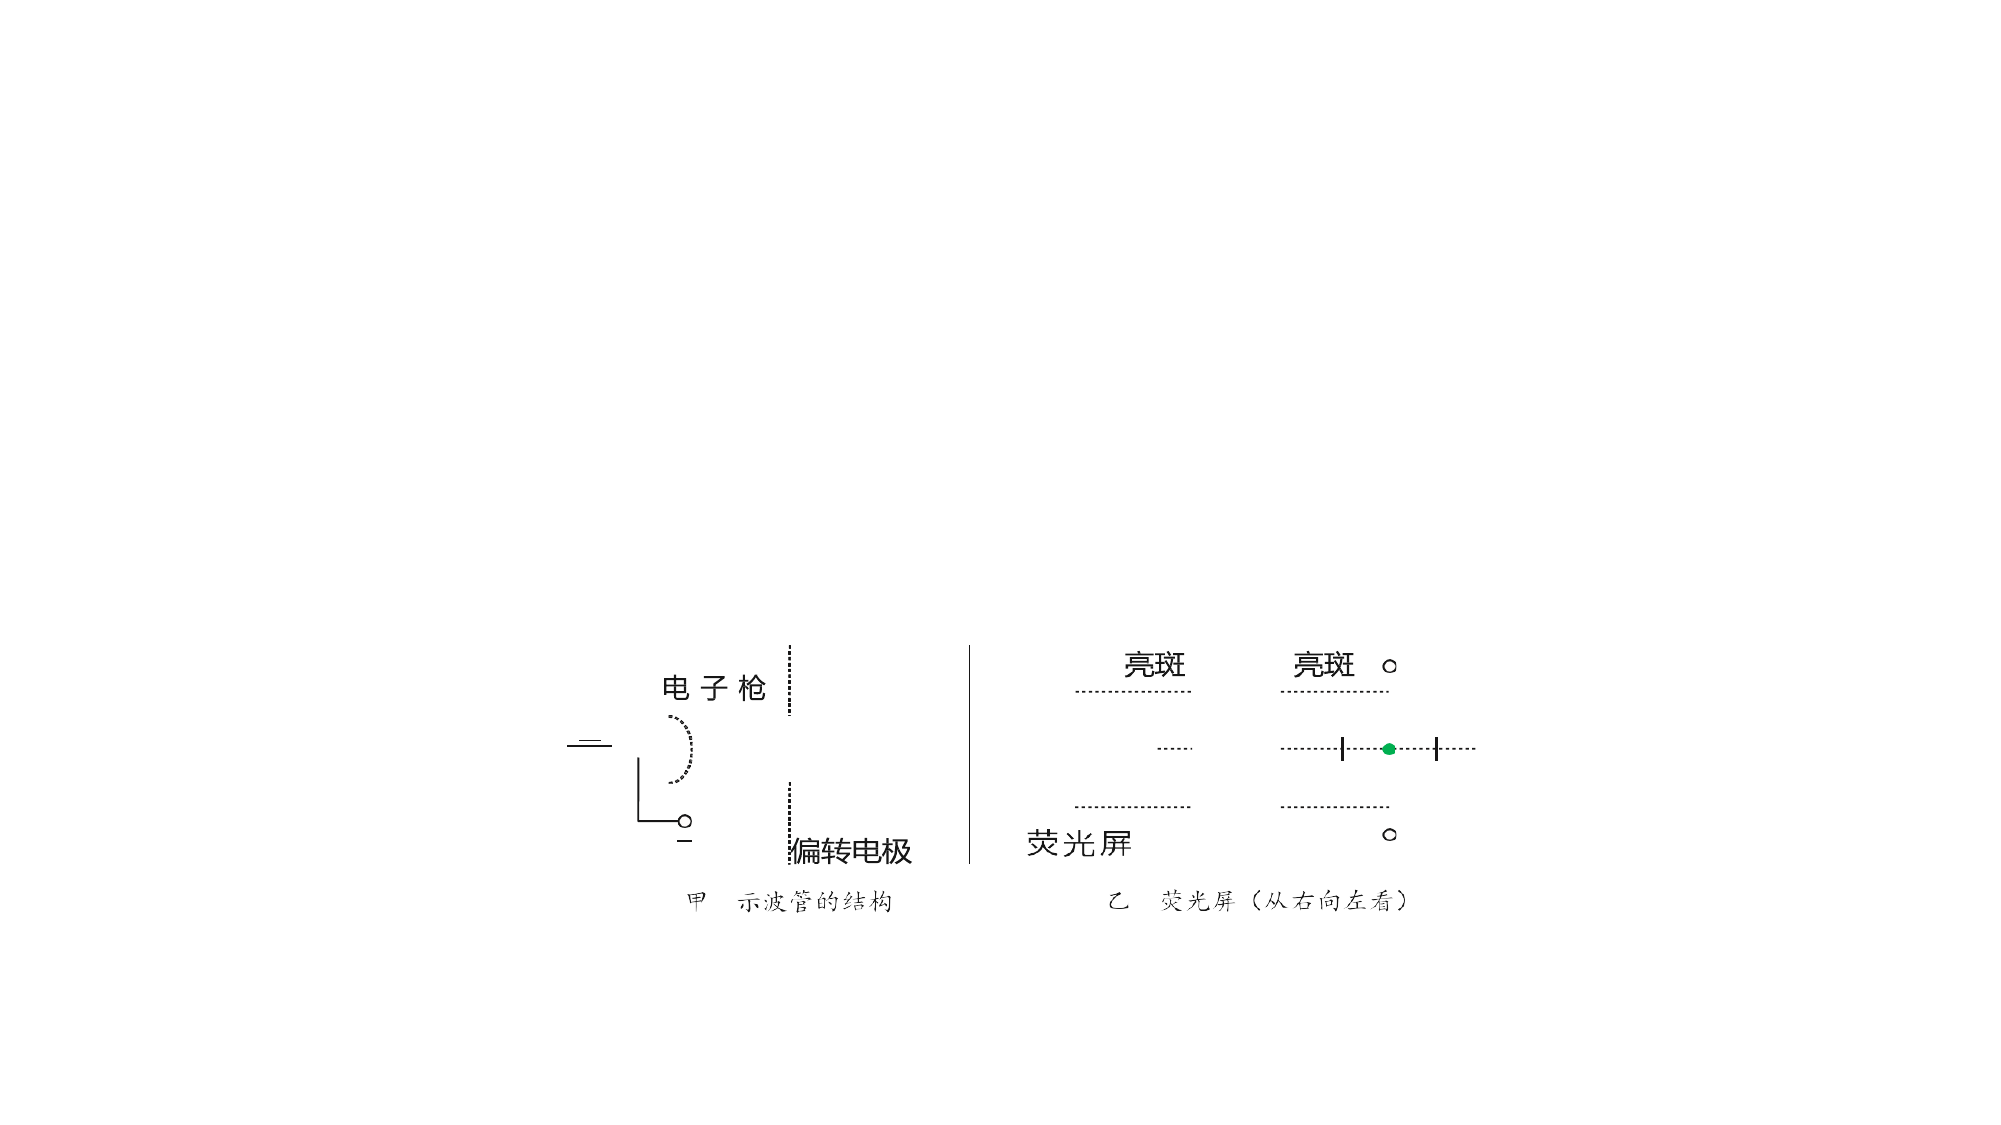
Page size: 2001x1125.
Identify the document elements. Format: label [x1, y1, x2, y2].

text_box [1382, 828, 1397, 841]
text_box [1100, 831, 1131, 856]
text_box [677, 814, 692, 828]
text_box [1382, 743, 1396, 755]
text_box [1109, 892, 1129, 909]
text_box [1063, 830, 1095, 857]
text_box [668, 715, 693, 784]
text_box [638, 757, 680, 822]
text_box [1382, 659, 1397, 673]
text_box [1160, 889, 1405, 912]
text_box [853, 837, 913, 865]
text_box [664, 674, 690, 700]
text_box [1294, 650, 1355, 678]
text_box [687, 892, 706, 912]
text_box [738, 674, 766, 702]
text_box [790, 837, 820, 865]
text_box [821, 837, 852, 865]
text_box [737, 890, 891, 913]
text_box [1027, 829, 1058, 856]
text_box [1124, 650, 1185, 678]
text_box [700, 676, 728, 701]
